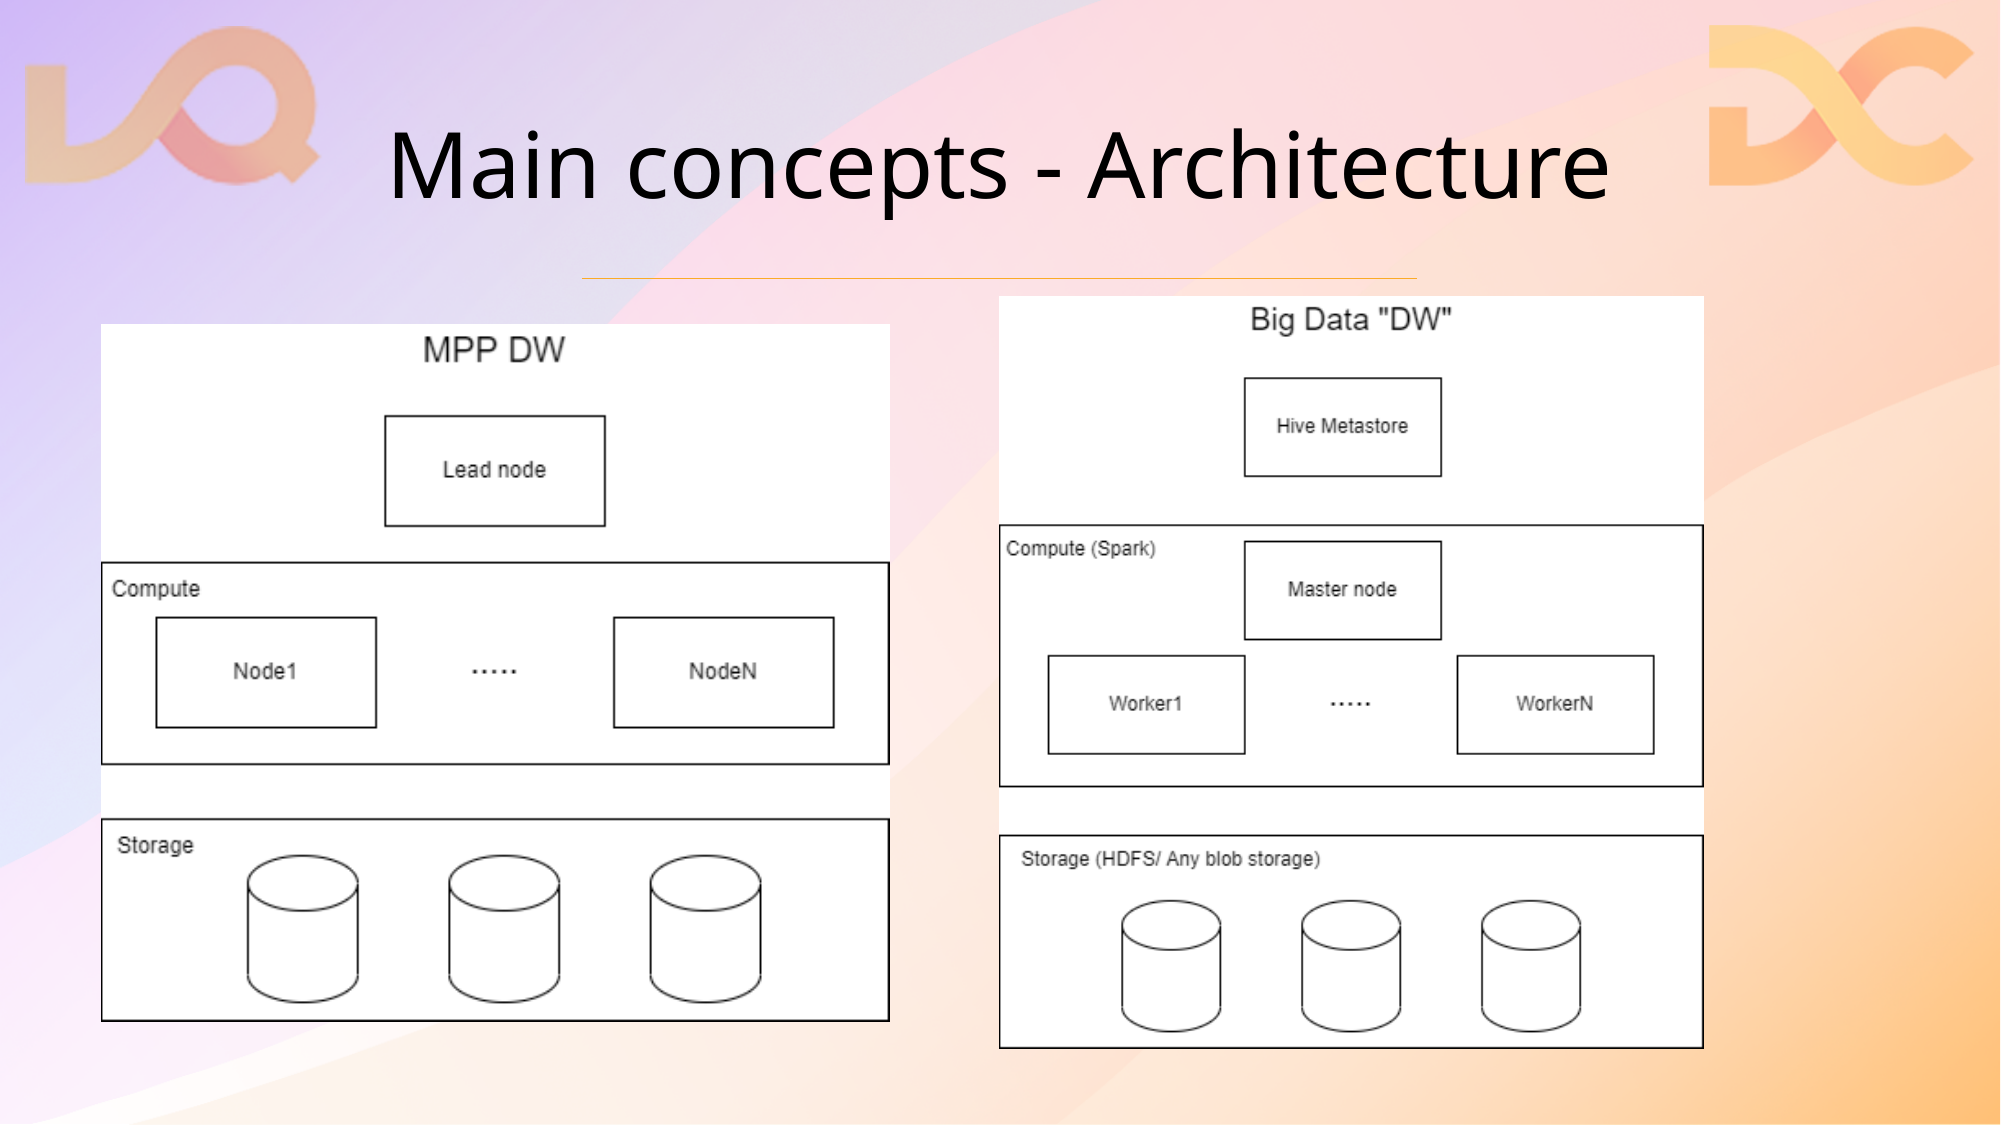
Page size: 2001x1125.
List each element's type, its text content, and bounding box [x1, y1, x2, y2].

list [101, 324, 890, 1022]
picture [0, 0, 2001, 1125]
title Main concepts - Architecture [137, 59, 1863, 278]
